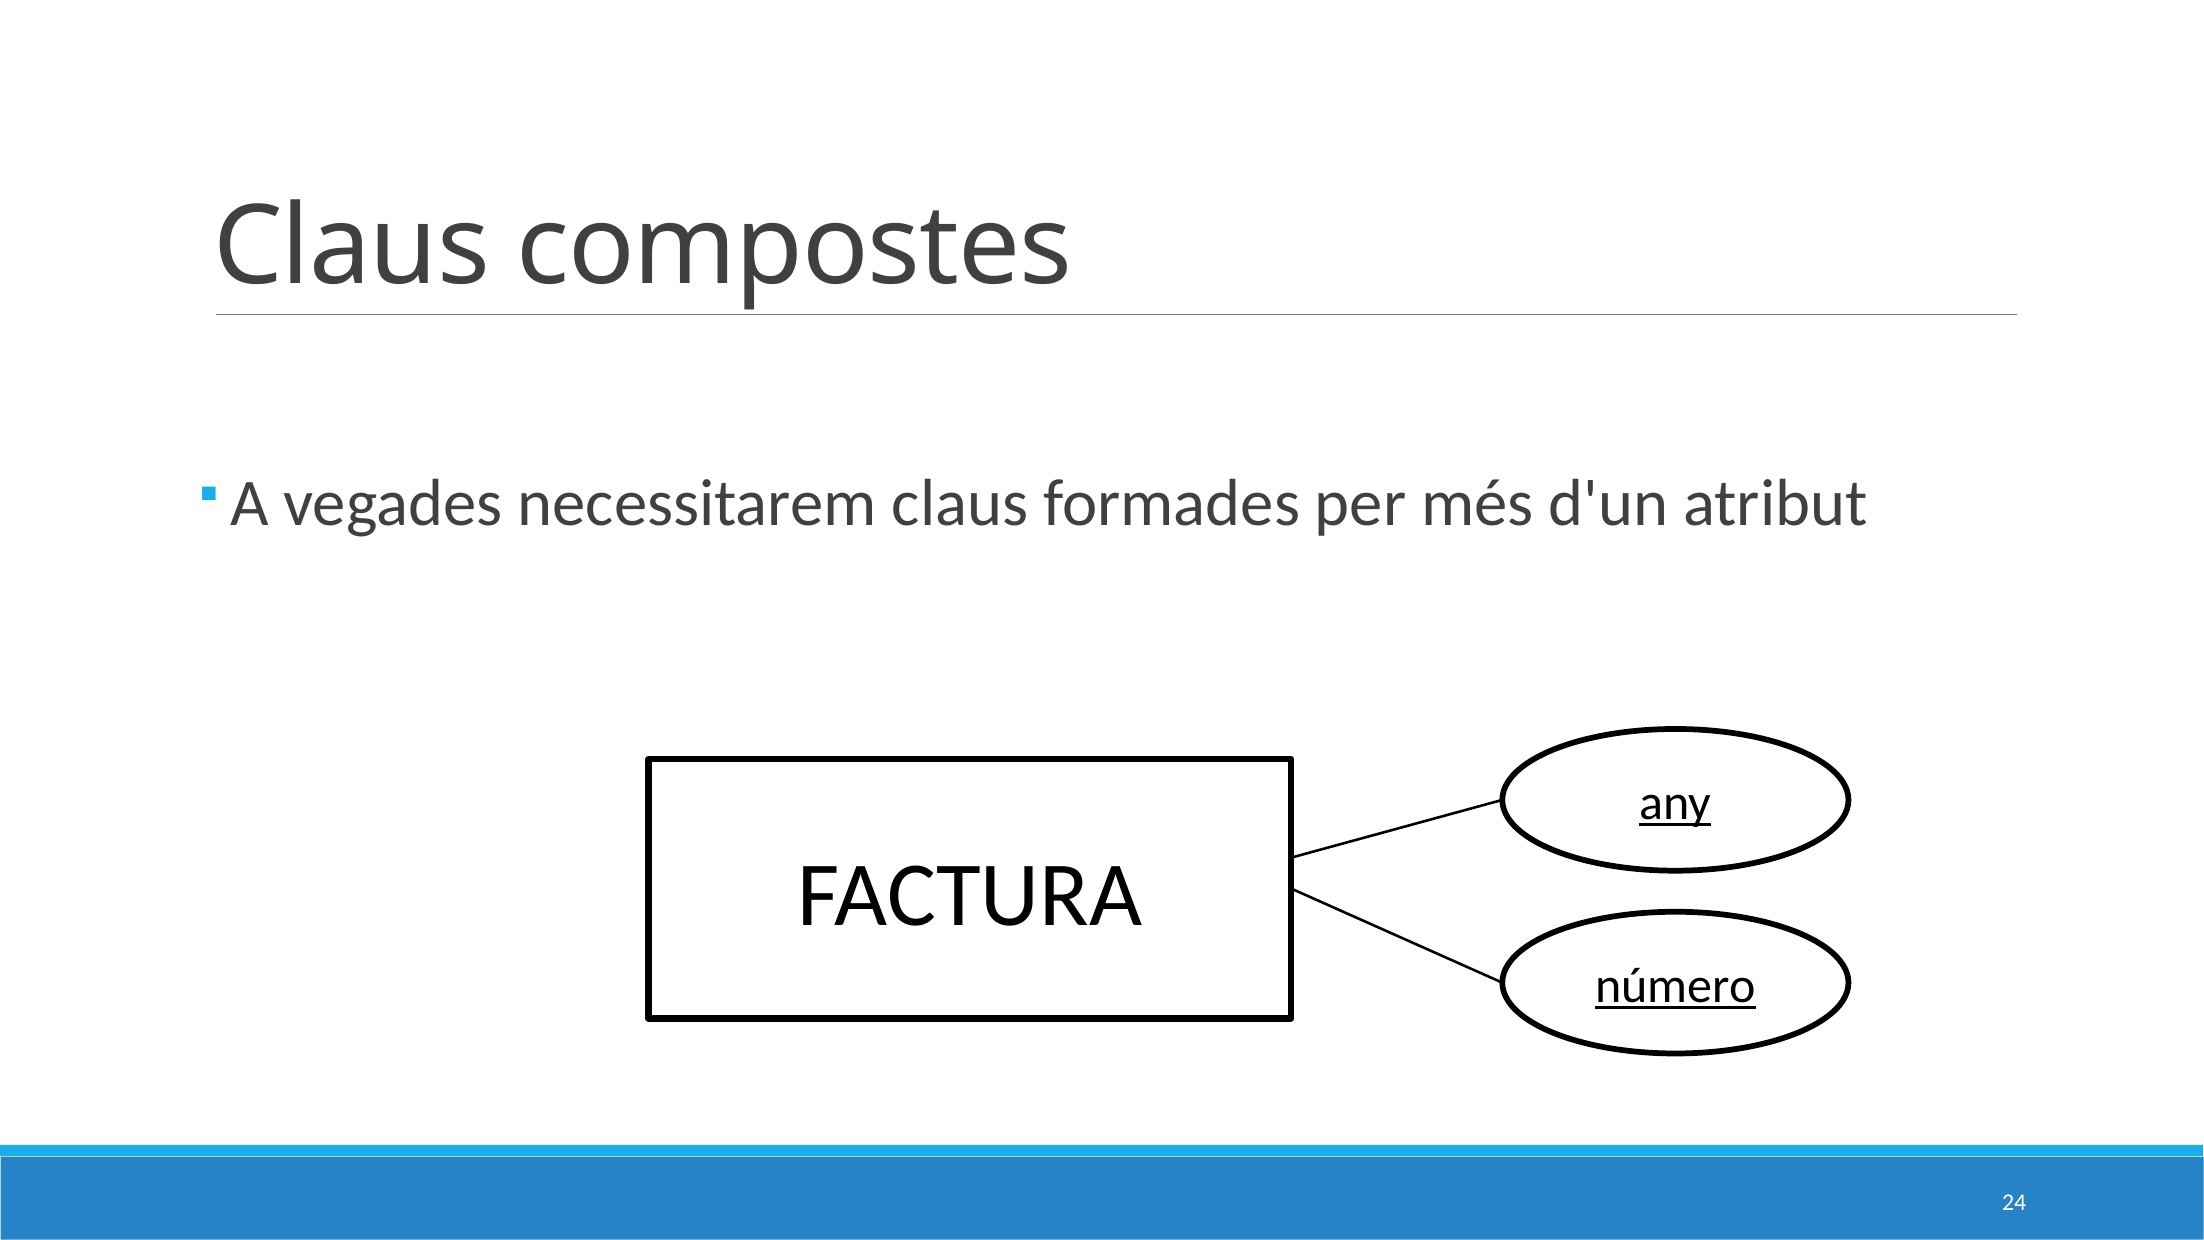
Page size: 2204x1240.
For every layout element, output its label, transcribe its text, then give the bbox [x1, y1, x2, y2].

list A vegades necessitarem claus formades per més d'un atribut [198, 333, 2017, 1061]
text_box número [1502, 910, 1850, 1055]
slide_number 24 [1789, 1167, 2027, 1234]
title Claus compostes [198, 51, 2017, 314]
text_box any [1501, 727, 1850, 873]
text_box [1290, 888, 1503, 984]
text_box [1290, 799, 1503, 859]
text_box FACTURA [647, 758, 1293, 1020]
